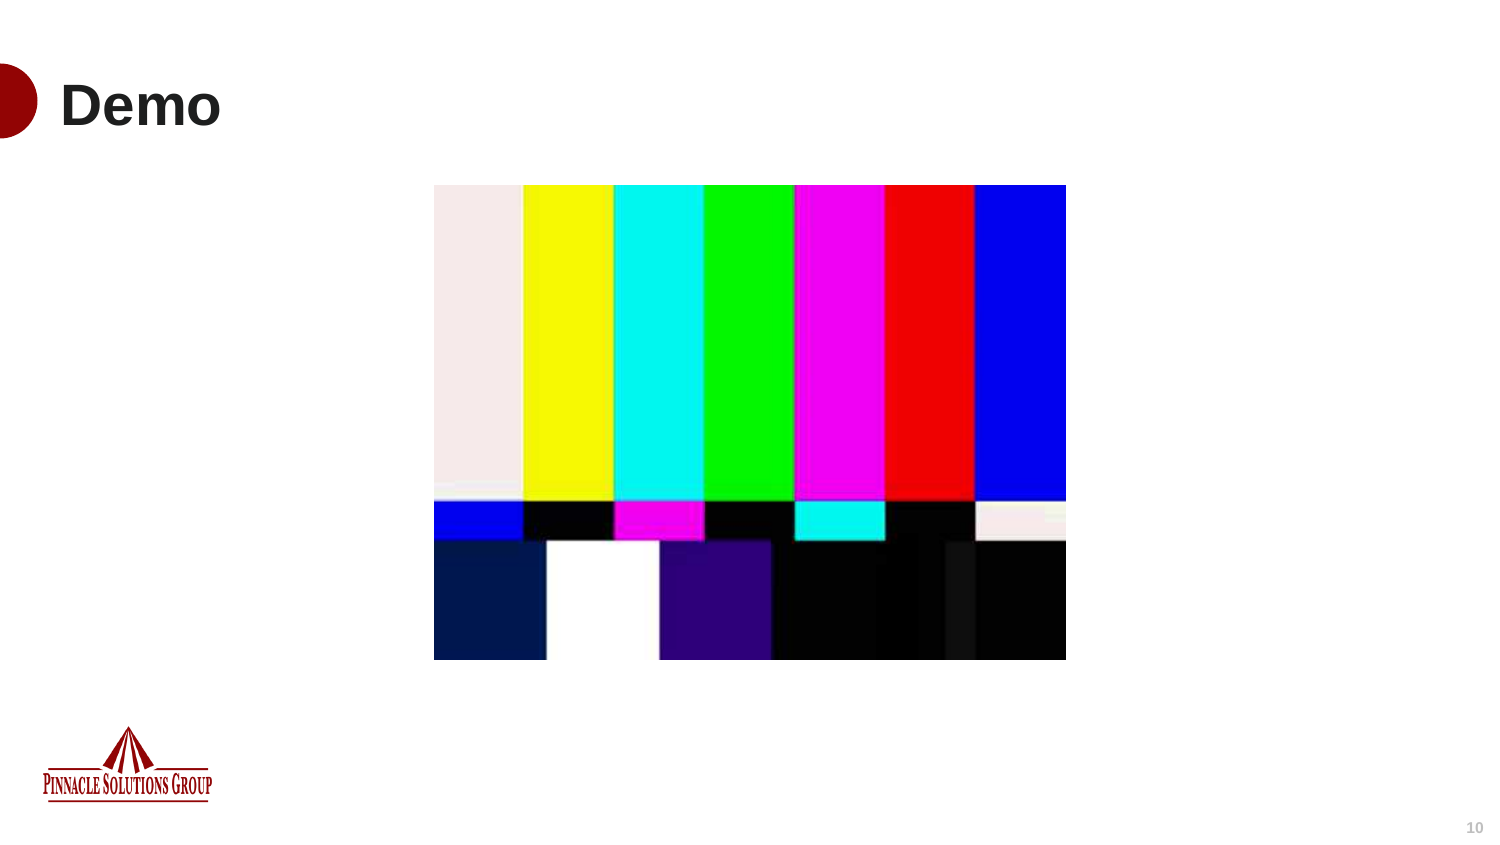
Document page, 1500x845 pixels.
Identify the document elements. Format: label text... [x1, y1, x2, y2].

title Demo [45, 59, 1451, 143]
picture [433, 185, 1066, 660]
picture [43, 680, 212, 845]
